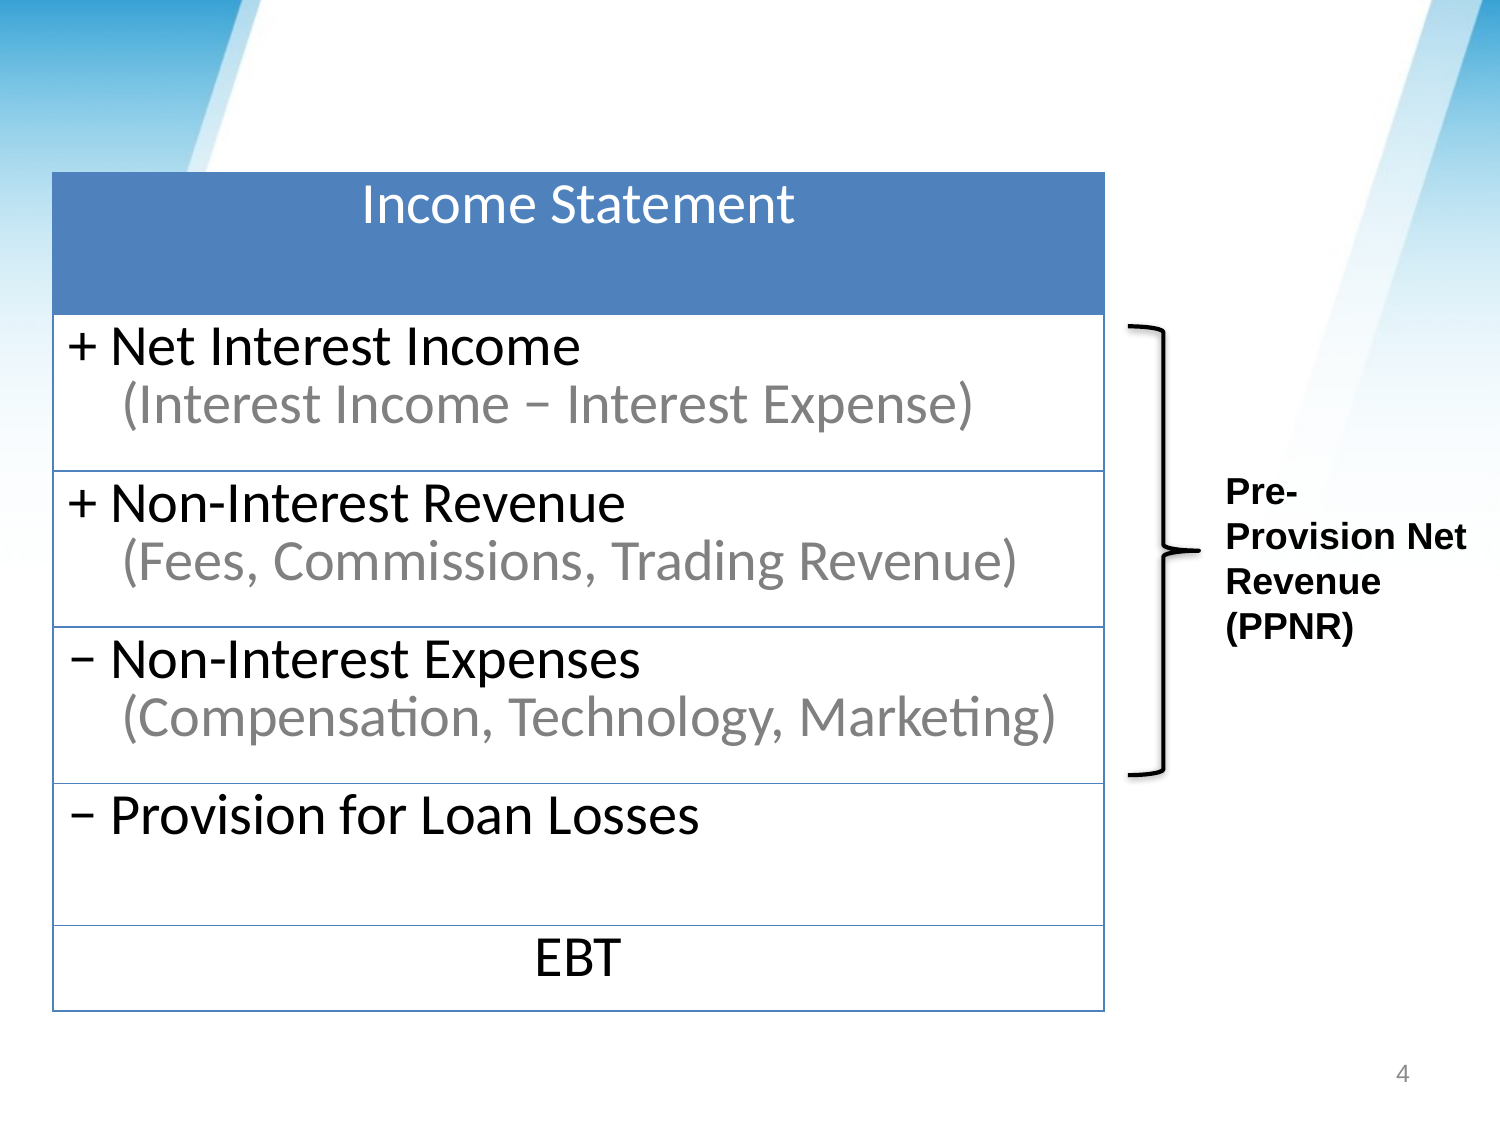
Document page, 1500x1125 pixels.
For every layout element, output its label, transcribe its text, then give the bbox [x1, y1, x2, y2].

text_box [1127, 324, 1201, 778]
table_cell EBT [54, 926, 1103, 1010]
picture [0, 0, 1500, 771]
table_cell + Non-Interest Revenue (Fees, Commissions, Trading Revenue) [54, 472, 1103, 626]
slide_number 4 [1074, 1042, 1425, 1103]
table_header Income Statement [54, 174, 1103, 314]
text_box Pre-Provision Net Revenue (PPNR) [1210, 460, 1483, 655]
table_cell − Non-Interest Expenses (Compensation, Technology, Marketing) [54, 628, 1103, 783]
table_cell + Net Interest Income (Interest Income − Interest Expense) [54, 315, 1103, 470]
table_cell − Provision for Loan Losses [54, 784, 1103, 925]
